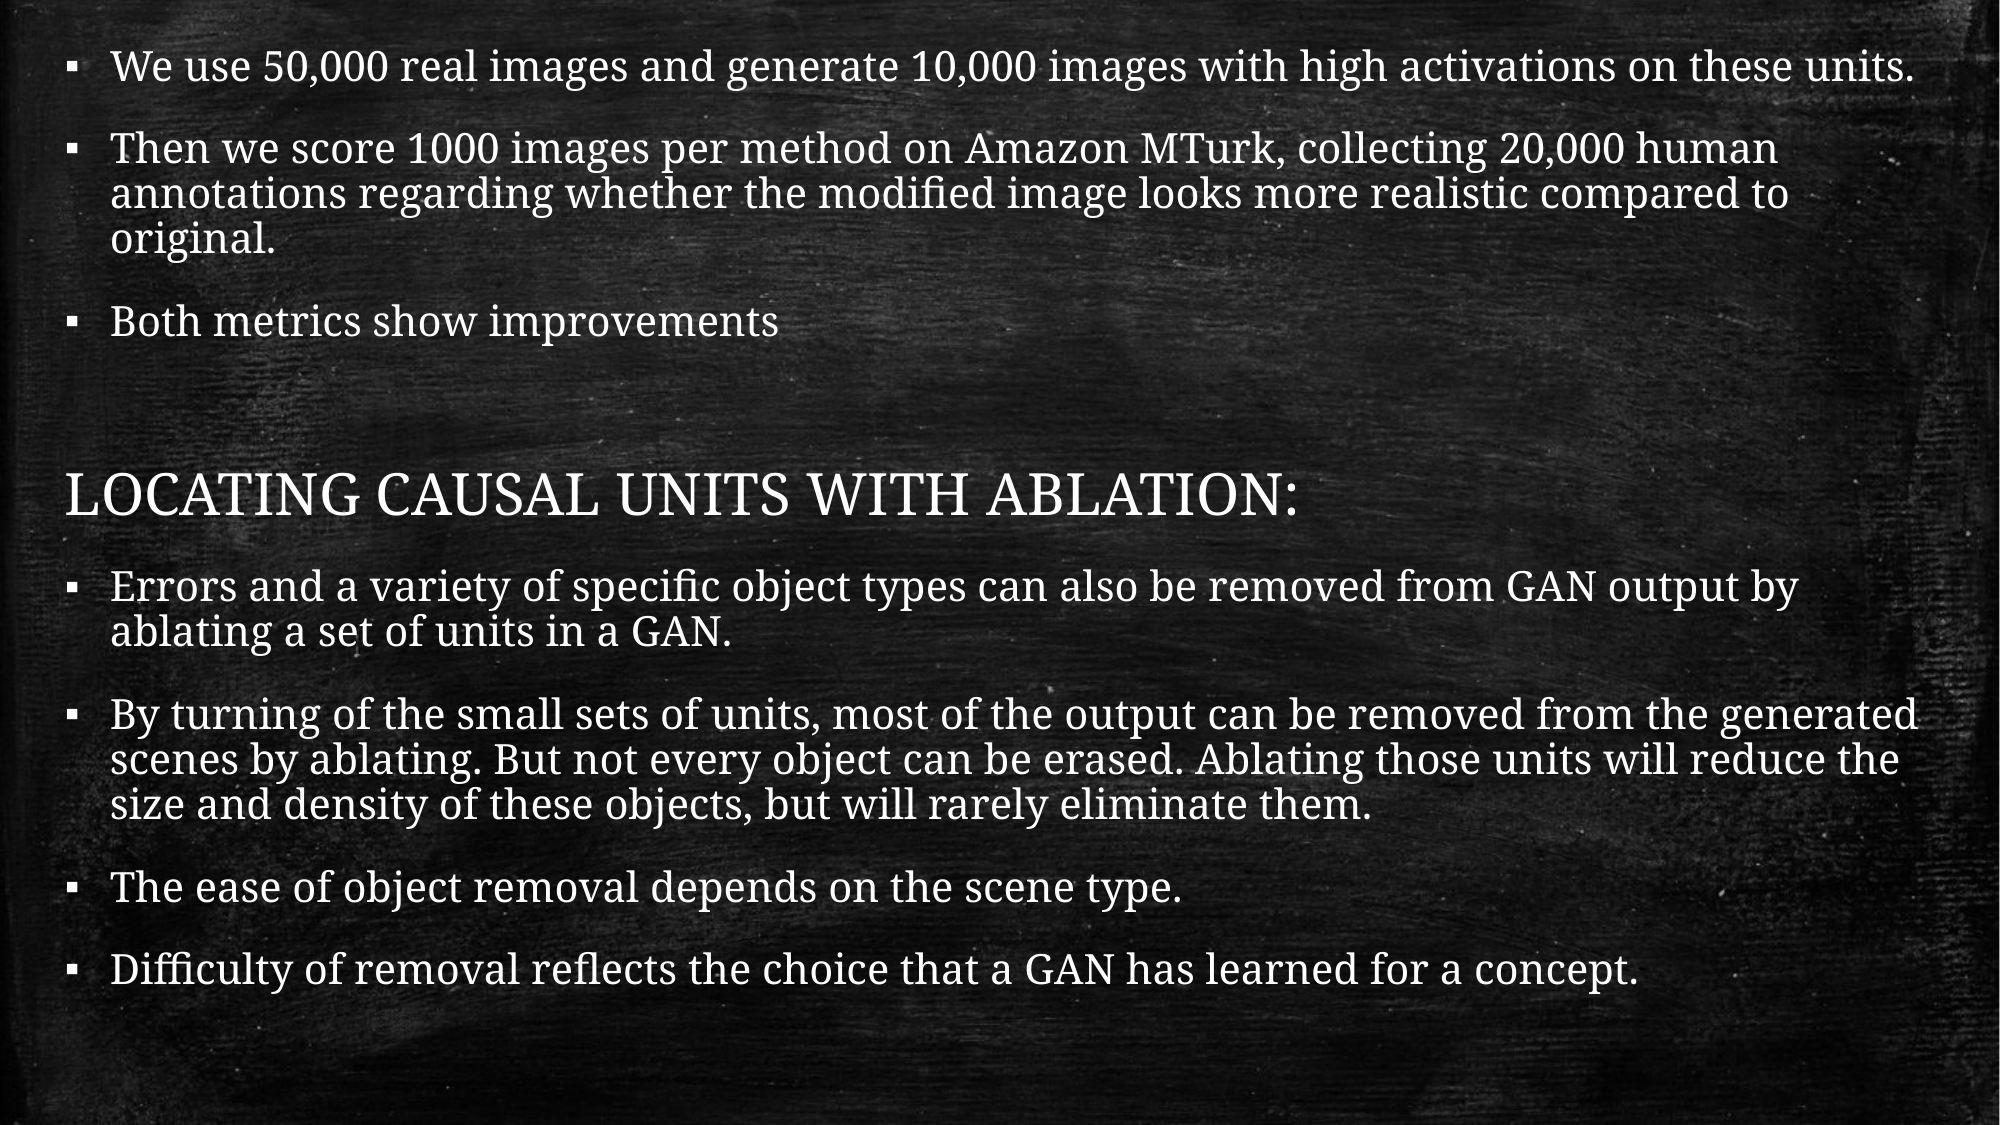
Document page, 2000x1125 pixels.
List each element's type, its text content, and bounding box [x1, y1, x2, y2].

list We use 50,000 real images and generate 10,000 images with high activations on these units. Then we score 1000 images per method on Amazon MTurk, collecting 20,000 human annotations regarding whether the modified image looks more realistic compared to original. Both metrics show improvements LOCATING CAUSAL UNITS WITH ABLATION: Errors and a variety of specific object types can also be removed from GAN output by ablating a set of units in a GAN. By turning of the small sets of units, most of the output can be removed from the generated scenes by ablating. But not every object can be erased. Ablating those units will reduce the size and density of these objects, but will rarely eliminate them. The ease of object removal depends on the scene type. Difficulty of removal reflects the choice that a GAN has learned for a concept. [49, 37, 1963, 1088]
